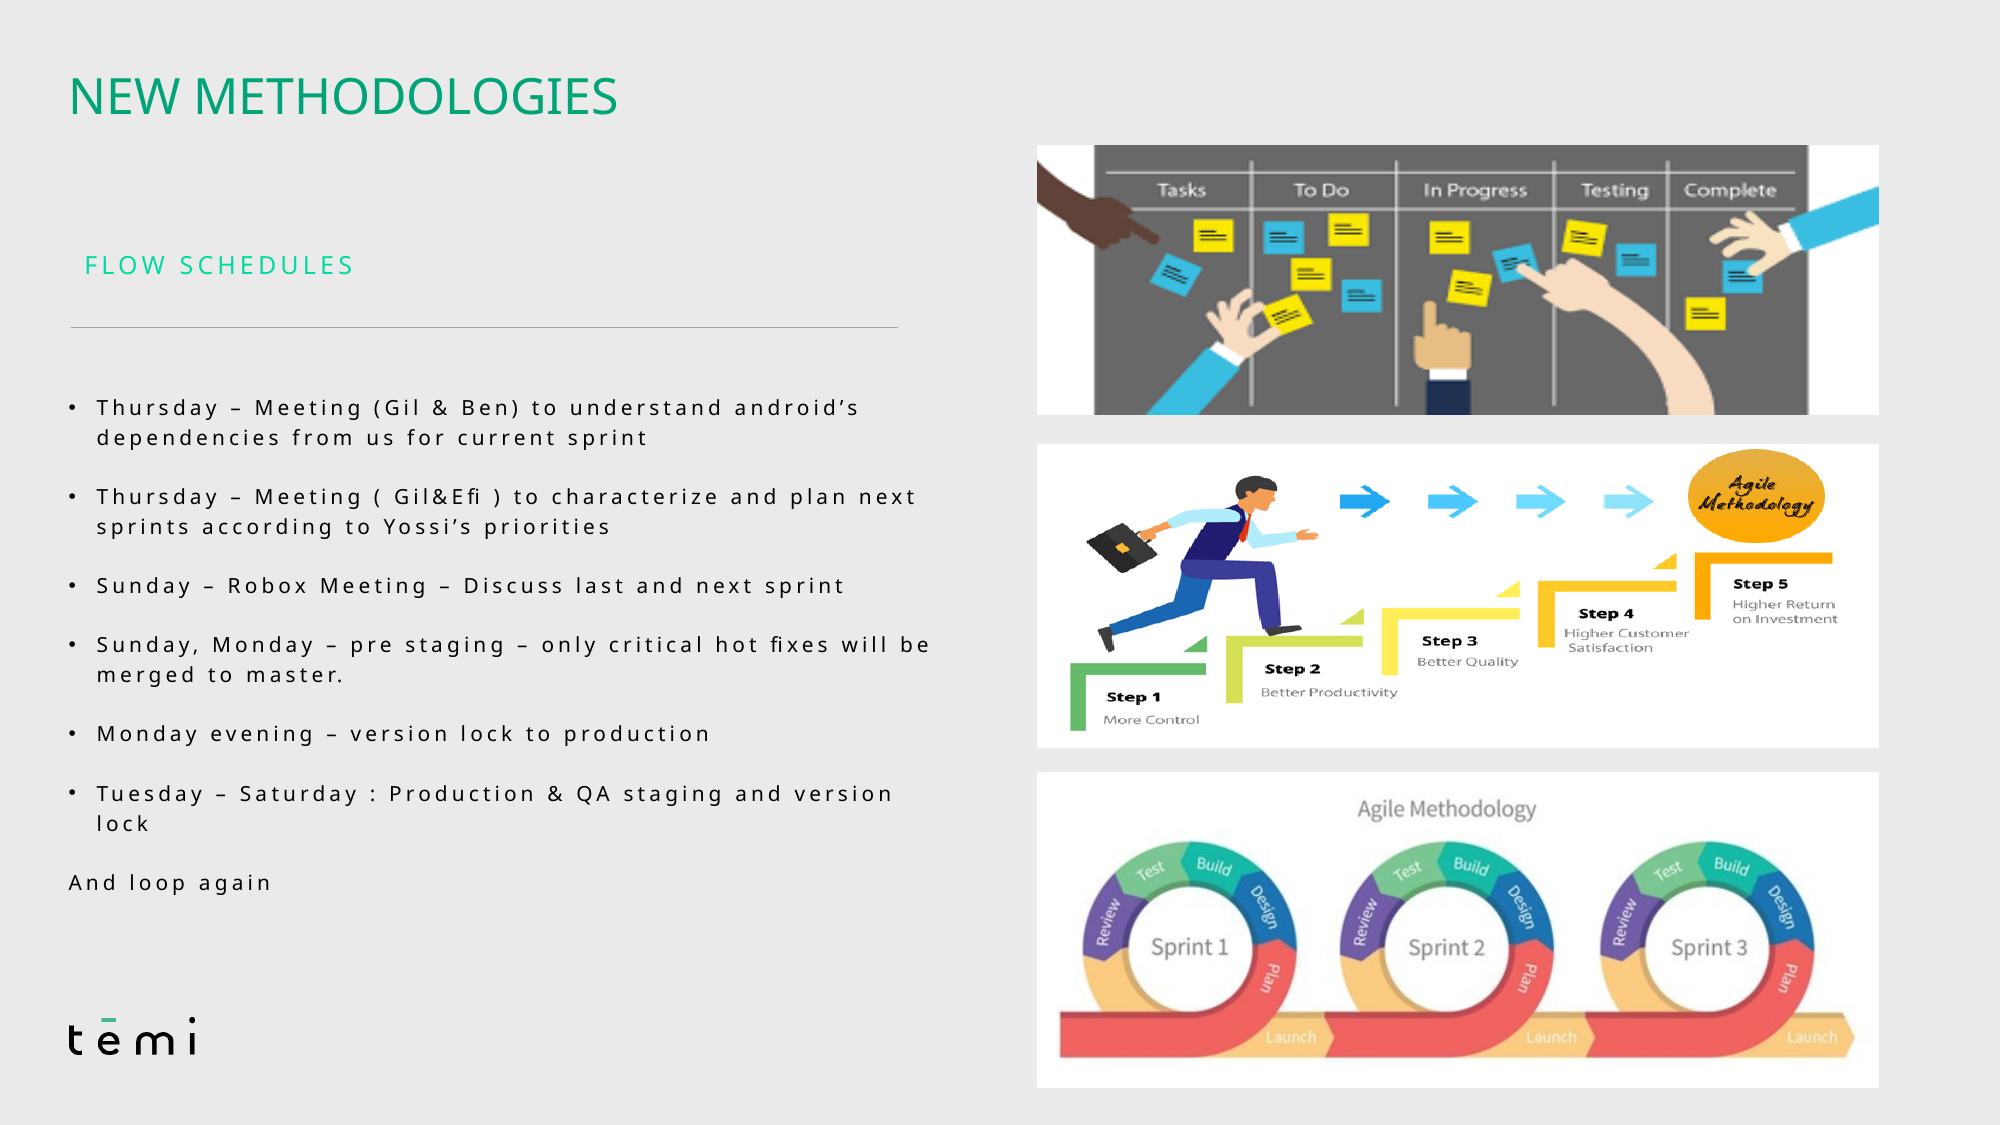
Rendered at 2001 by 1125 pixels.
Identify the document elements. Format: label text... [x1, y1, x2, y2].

picture [69, 1017, 195, 1055]
list Thursday – Meeting (Gil & Ben) to understand android’s dependencies from us for current sprint Thursday – Meeting ( Gil&Efi ) to characterize and plan next sprints according to Yossi’s priorities Sunday – Robox Meeting – Discuss last and next sprint Sunday, Monday – pre staging – only critical hot fixes will be merged to master. Monday evening – version lock to production Tuesday – Saturday : Production & QA staging and version lock And loop again [53, 382, 953, 979]
title New Methodologies [53, 64, 953, 208]
list Flow schedules [69, 245, 660, 288]
picture [1037, 772, 1879, 1088]
picture [1037, 444, 1879, 748]
picture [1037, 145, 1879, 415]
